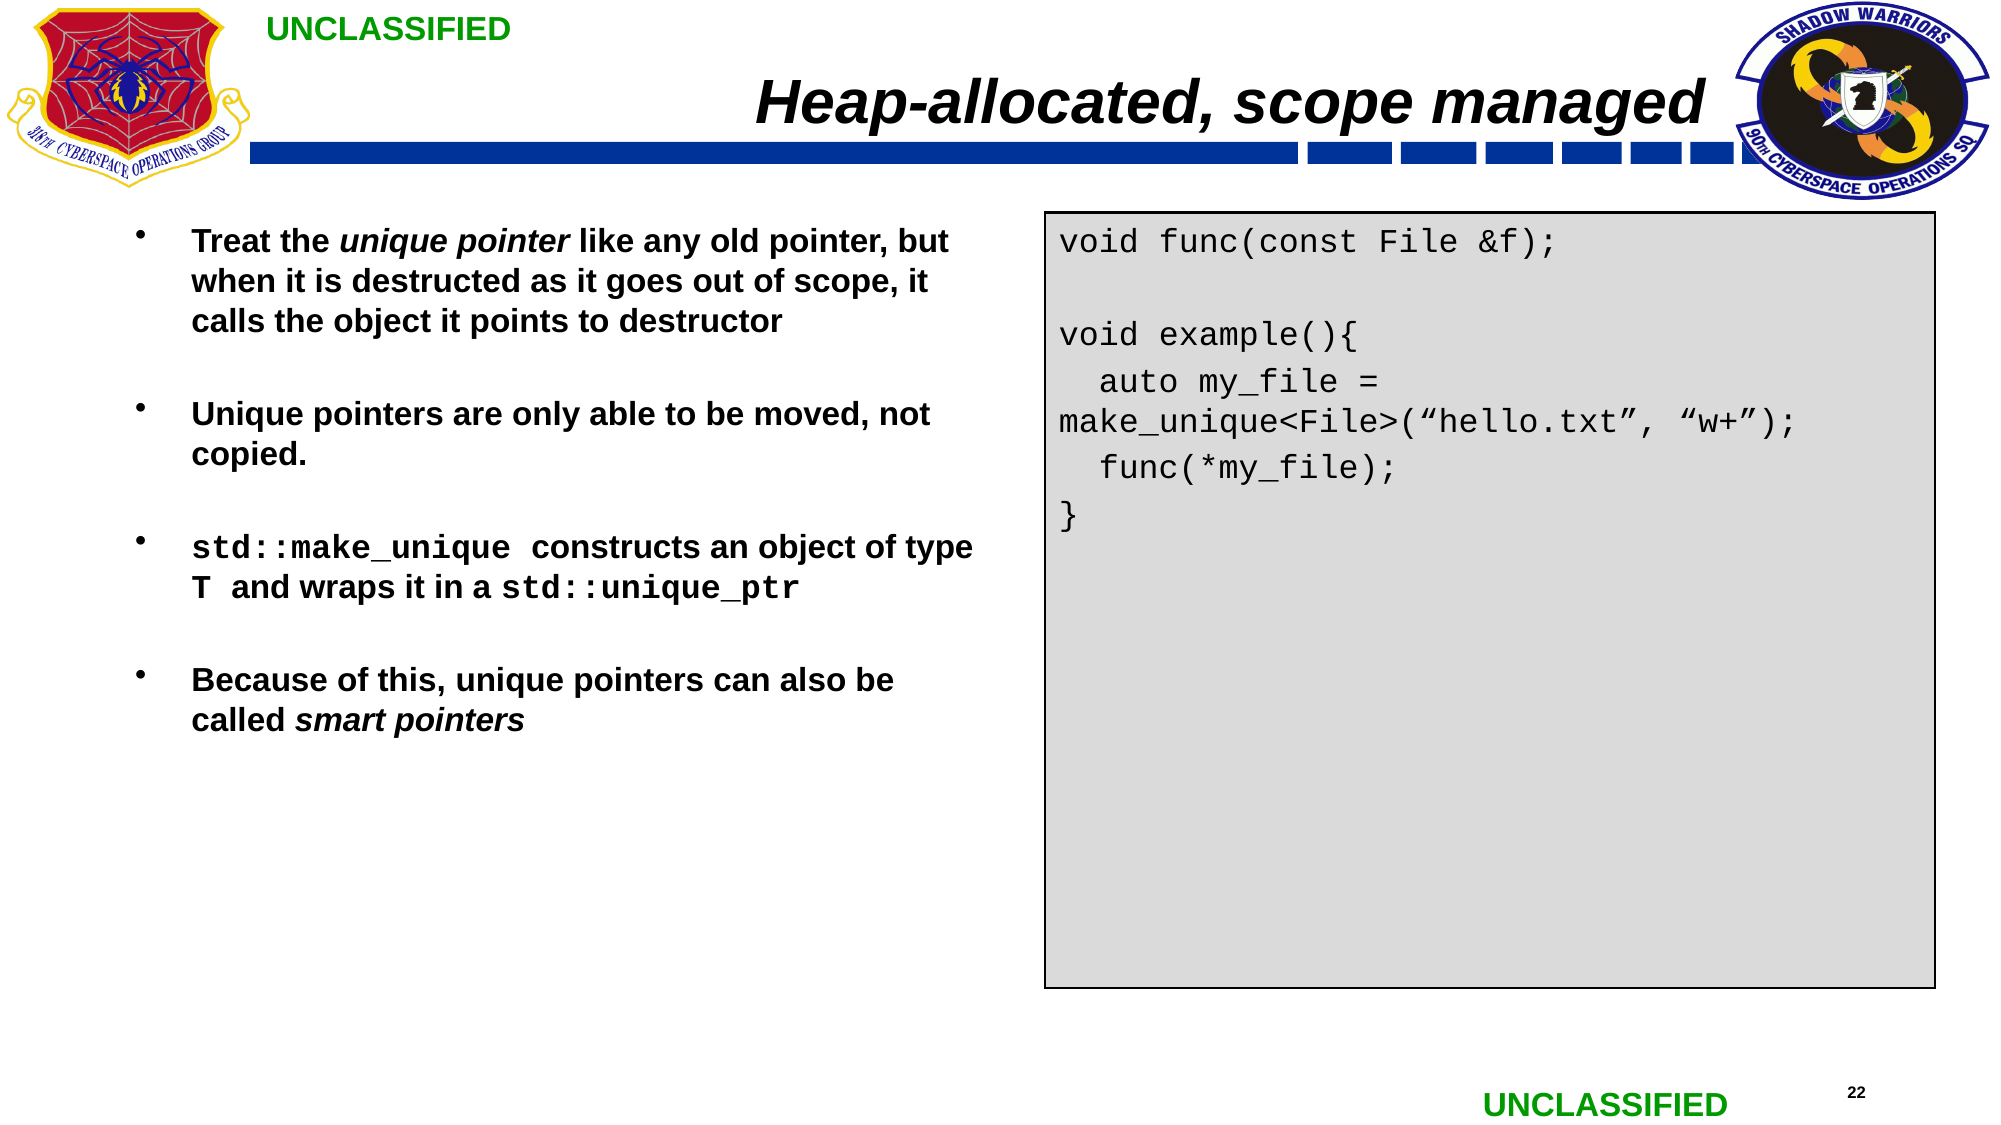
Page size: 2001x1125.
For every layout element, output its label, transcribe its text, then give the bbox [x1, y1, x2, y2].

list void func(const File &f); void example(){ auto my_file = make_unique<File>(“hello.txt”, “w+”); func(*my_file); } [1044, 211, 1936, 989]
picture [1734, 1, 1991, 200]
title Heap-allocated, scope managed [332, 51, 1739, 142]
list Treat the unique pointer like any old pointer, but when it is destructed as it goes out of scope, it calls the object it points to destructor Unique pointers are only able to be moved, not copied. std::make_unique constructs an object of type T and wraps it in a std::unique_ptr Because of this, unique pointers can also be called smart pointers [120, 211, 1012, 989]
picture [7, 8, 250, 188]
